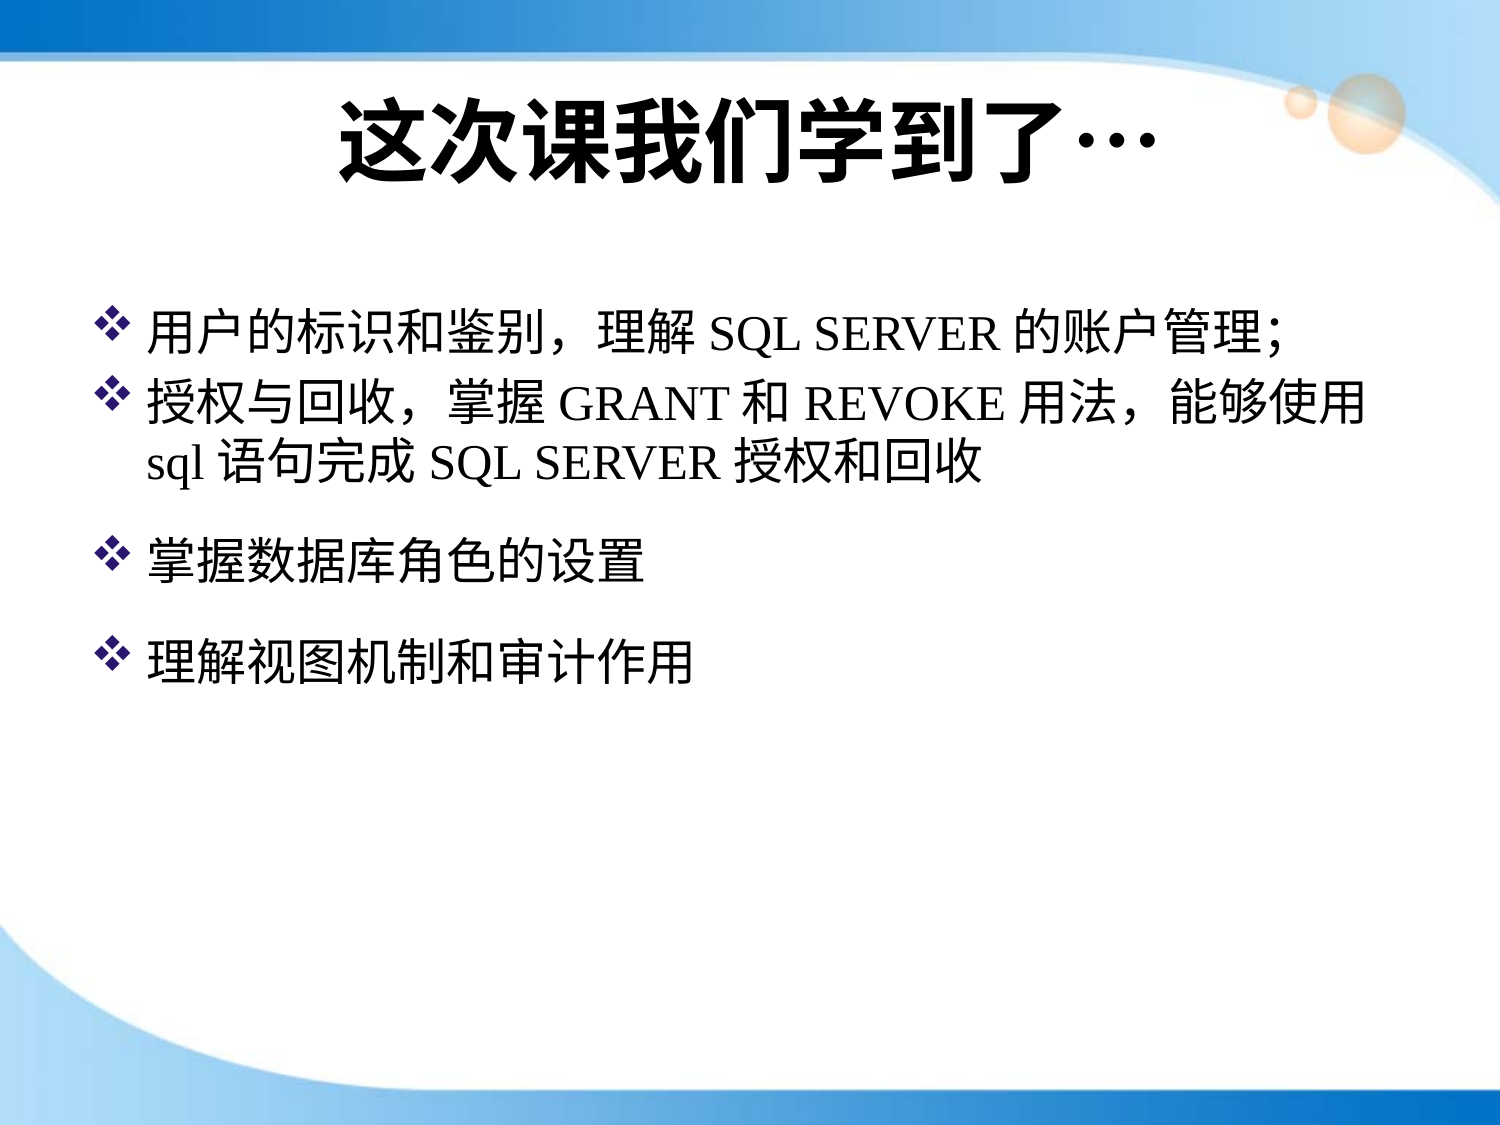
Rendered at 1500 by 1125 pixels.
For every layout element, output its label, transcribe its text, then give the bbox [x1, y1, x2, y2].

list 用户的标识和鉴别，理解SQL SERVER的账户管理； 授权与回收，掌握GRANT和REVOKE用法，能够使用sql语句完成SQL SERVER授权和回收 掌握数据库角色的设置 理解视图机制和审计作用 [74, 262, 1426, 1006]
picture [0, 0, 1500, 1125]
title 这次课我们学到了… [75, 45, 1425, 233]
